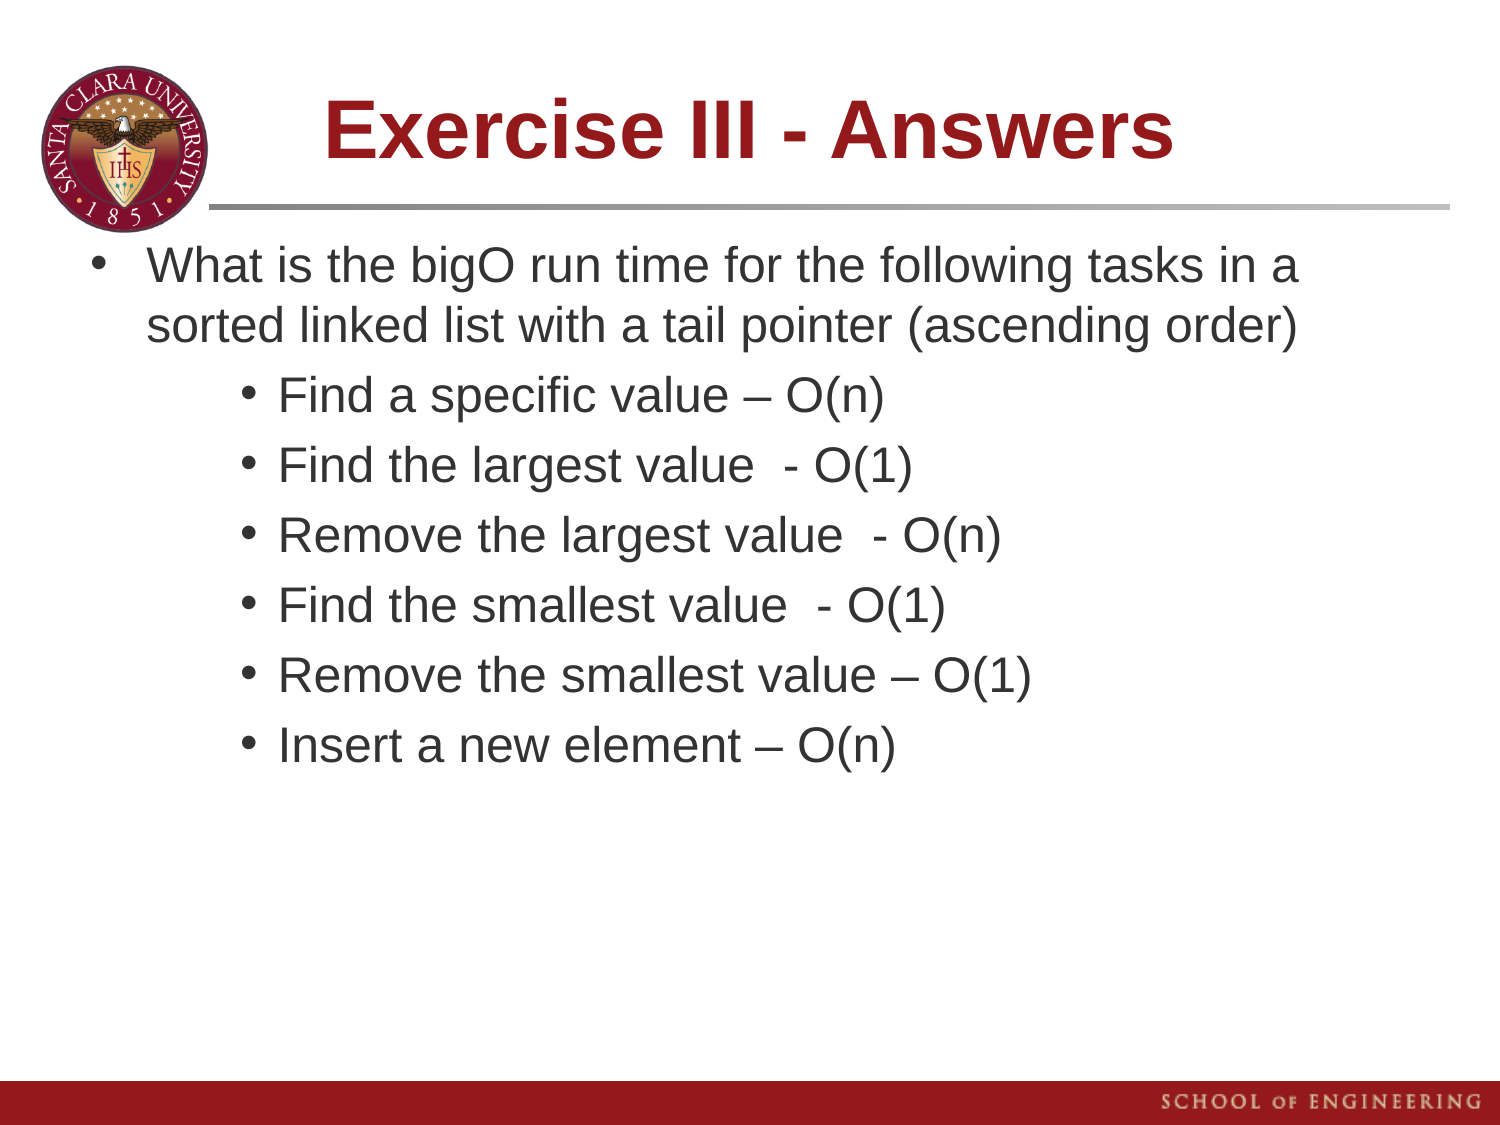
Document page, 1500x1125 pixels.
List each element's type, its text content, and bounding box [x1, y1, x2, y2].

picture [1149, 1091, 1489, 1115]
list What is the bigO run time for the following tasks in a sorted linked list with a tail pointer (ascending order) Find a specific value – O(n) Find the largest value - O(1) Remove the largest value - O(n) Find the smallest value - O(1) Remove the smallest value – O(1) Insert a new element – O(n) [75, 224, 1425, 1075]
title Exercise III - Answers [75, 45, 1425, 205]
picture [37, 63, 209, 235]
